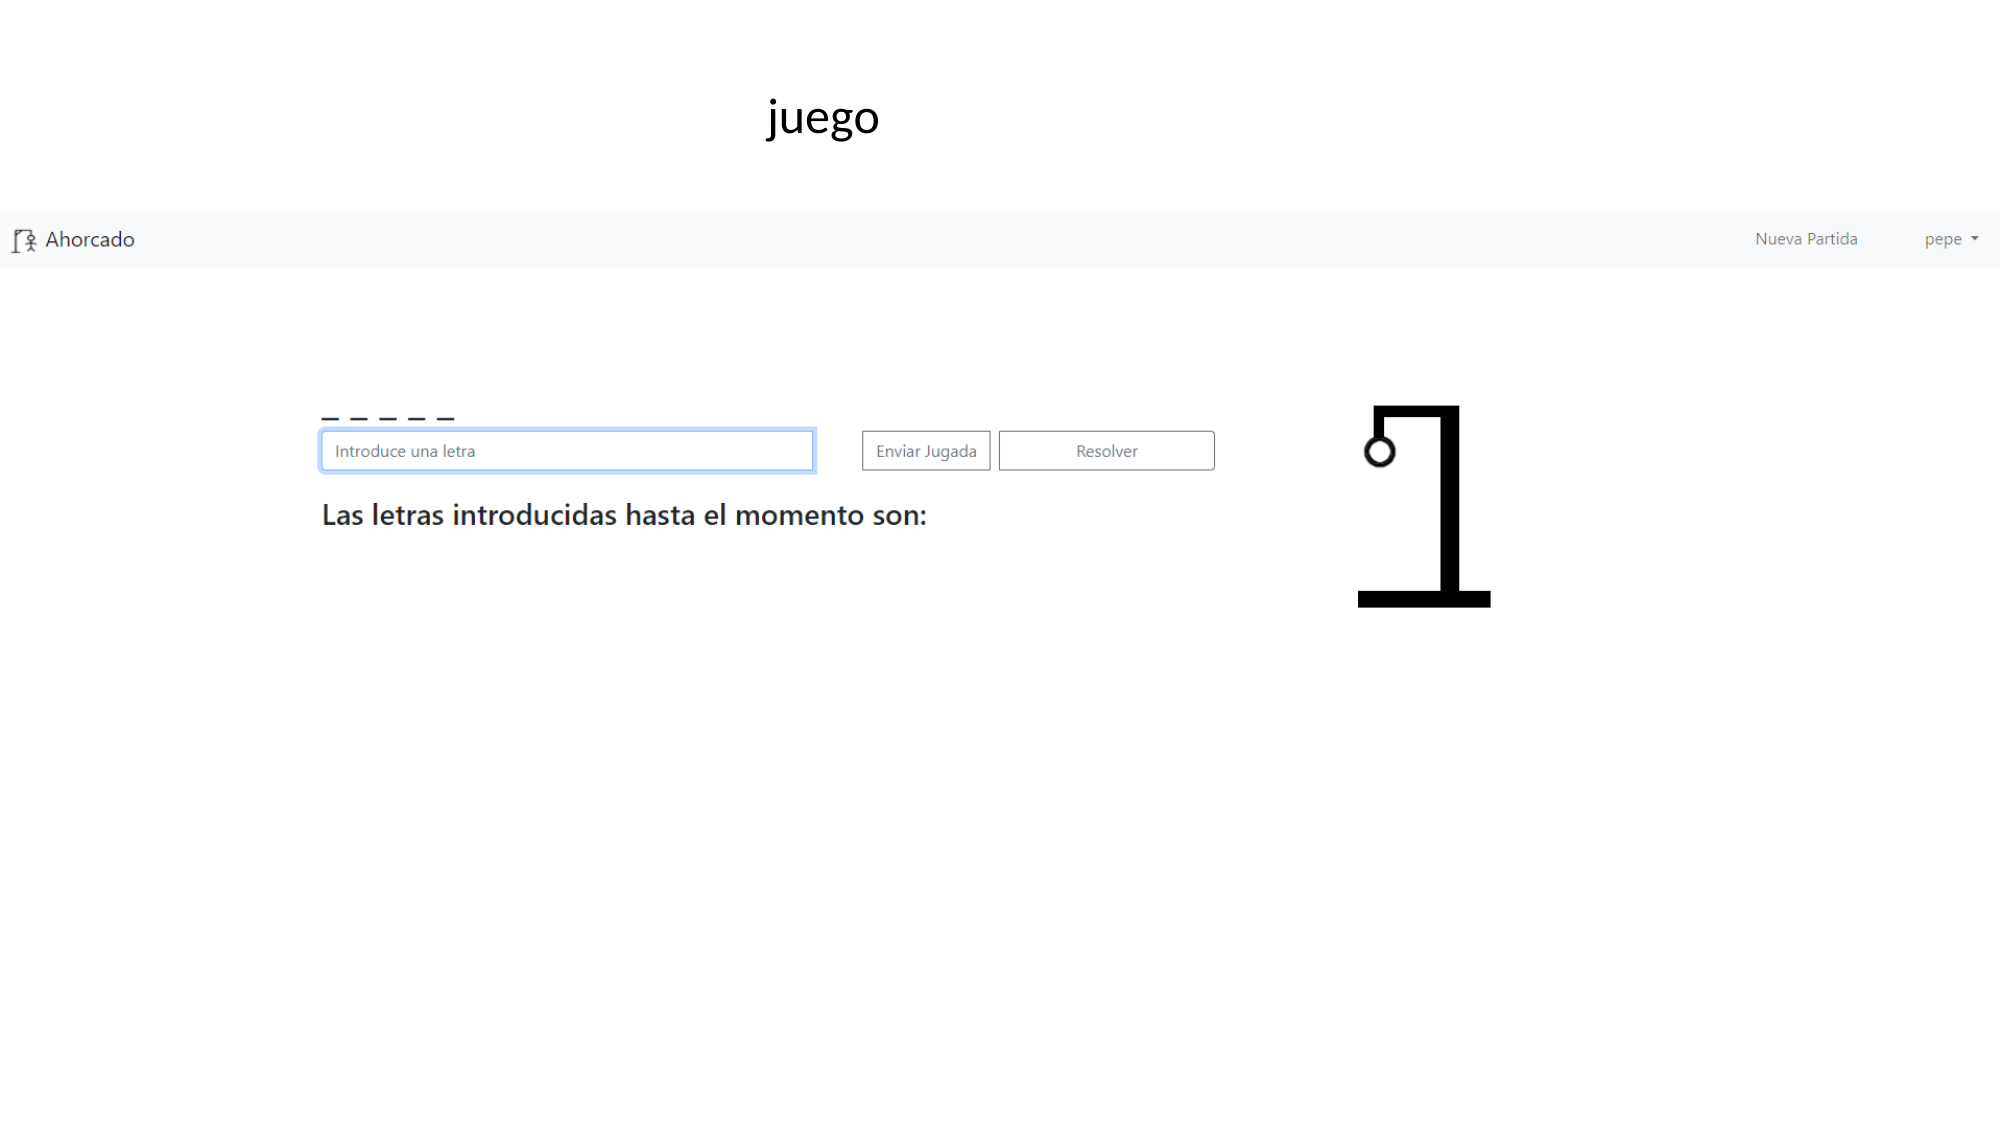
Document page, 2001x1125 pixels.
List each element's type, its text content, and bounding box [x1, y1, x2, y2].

picture [0, 211, 2000, 796]
text_box juego [752, 75, 895, 151]
